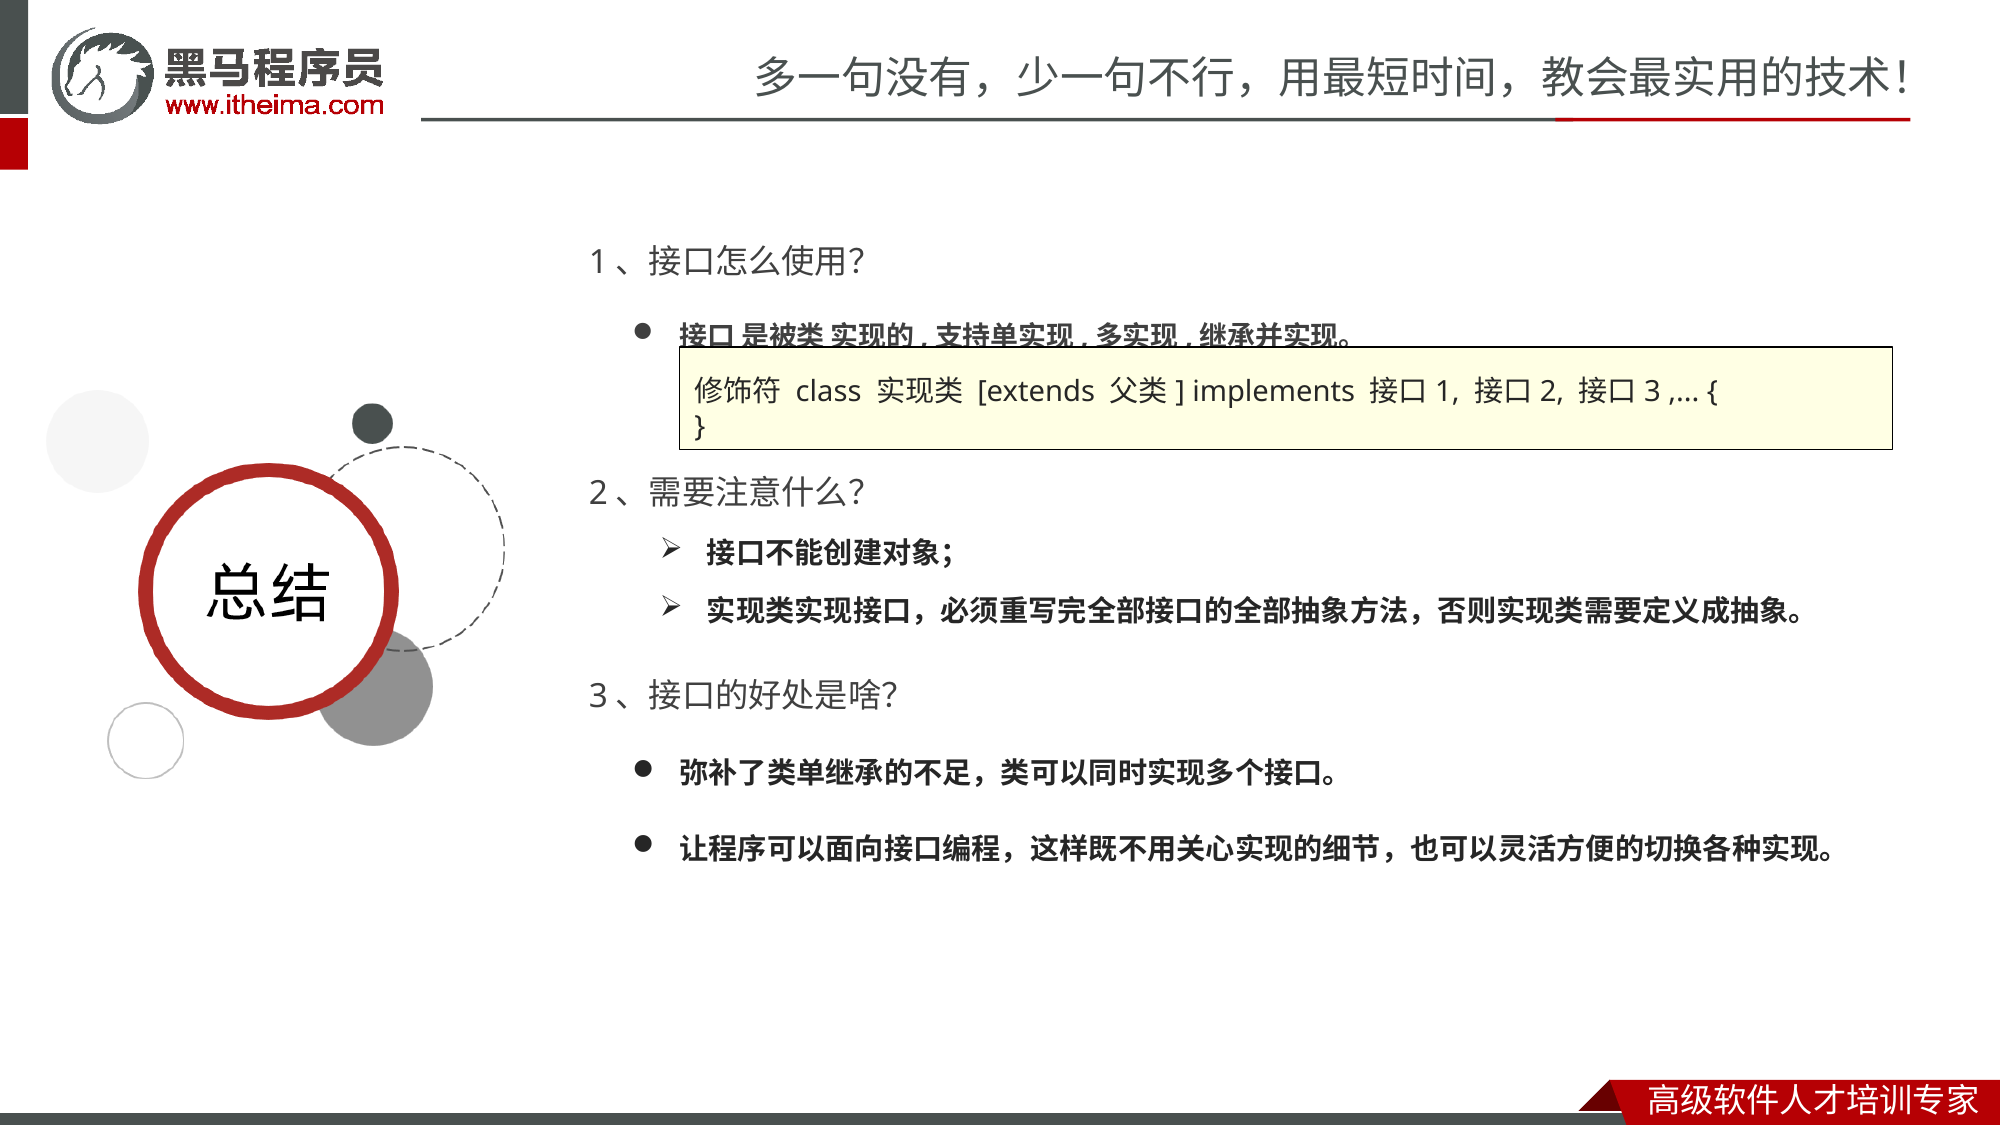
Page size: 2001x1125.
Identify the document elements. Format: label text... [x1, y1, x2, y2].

picture [50, 26, 384, 125]
picture [33, 372, 524, 789]
text_box 1、接口怎么使用？ 接口 是被类 实现的,支持单实现,多实现,继承并实现。 2、需要注意什么？ 接口不能创建对象； 实现类实现接口，必须重写完全部接口的全部抽象方法，否则实现类需要定义成抽象。 3、接口的好处是啥？ 弥补了类单继承的不足，类可以同时实现多个接口。 让程序可以面向接口编程，这样既不用关心实现的细节，也可以灵活方便的切换各种实现。 [573, 192, 1893, 933]
text_box 修饰符 class 实现类 [extends 父类] implements 接口1, 接口2, 接口3 ,... { } [679, 347, 1893, 450]
